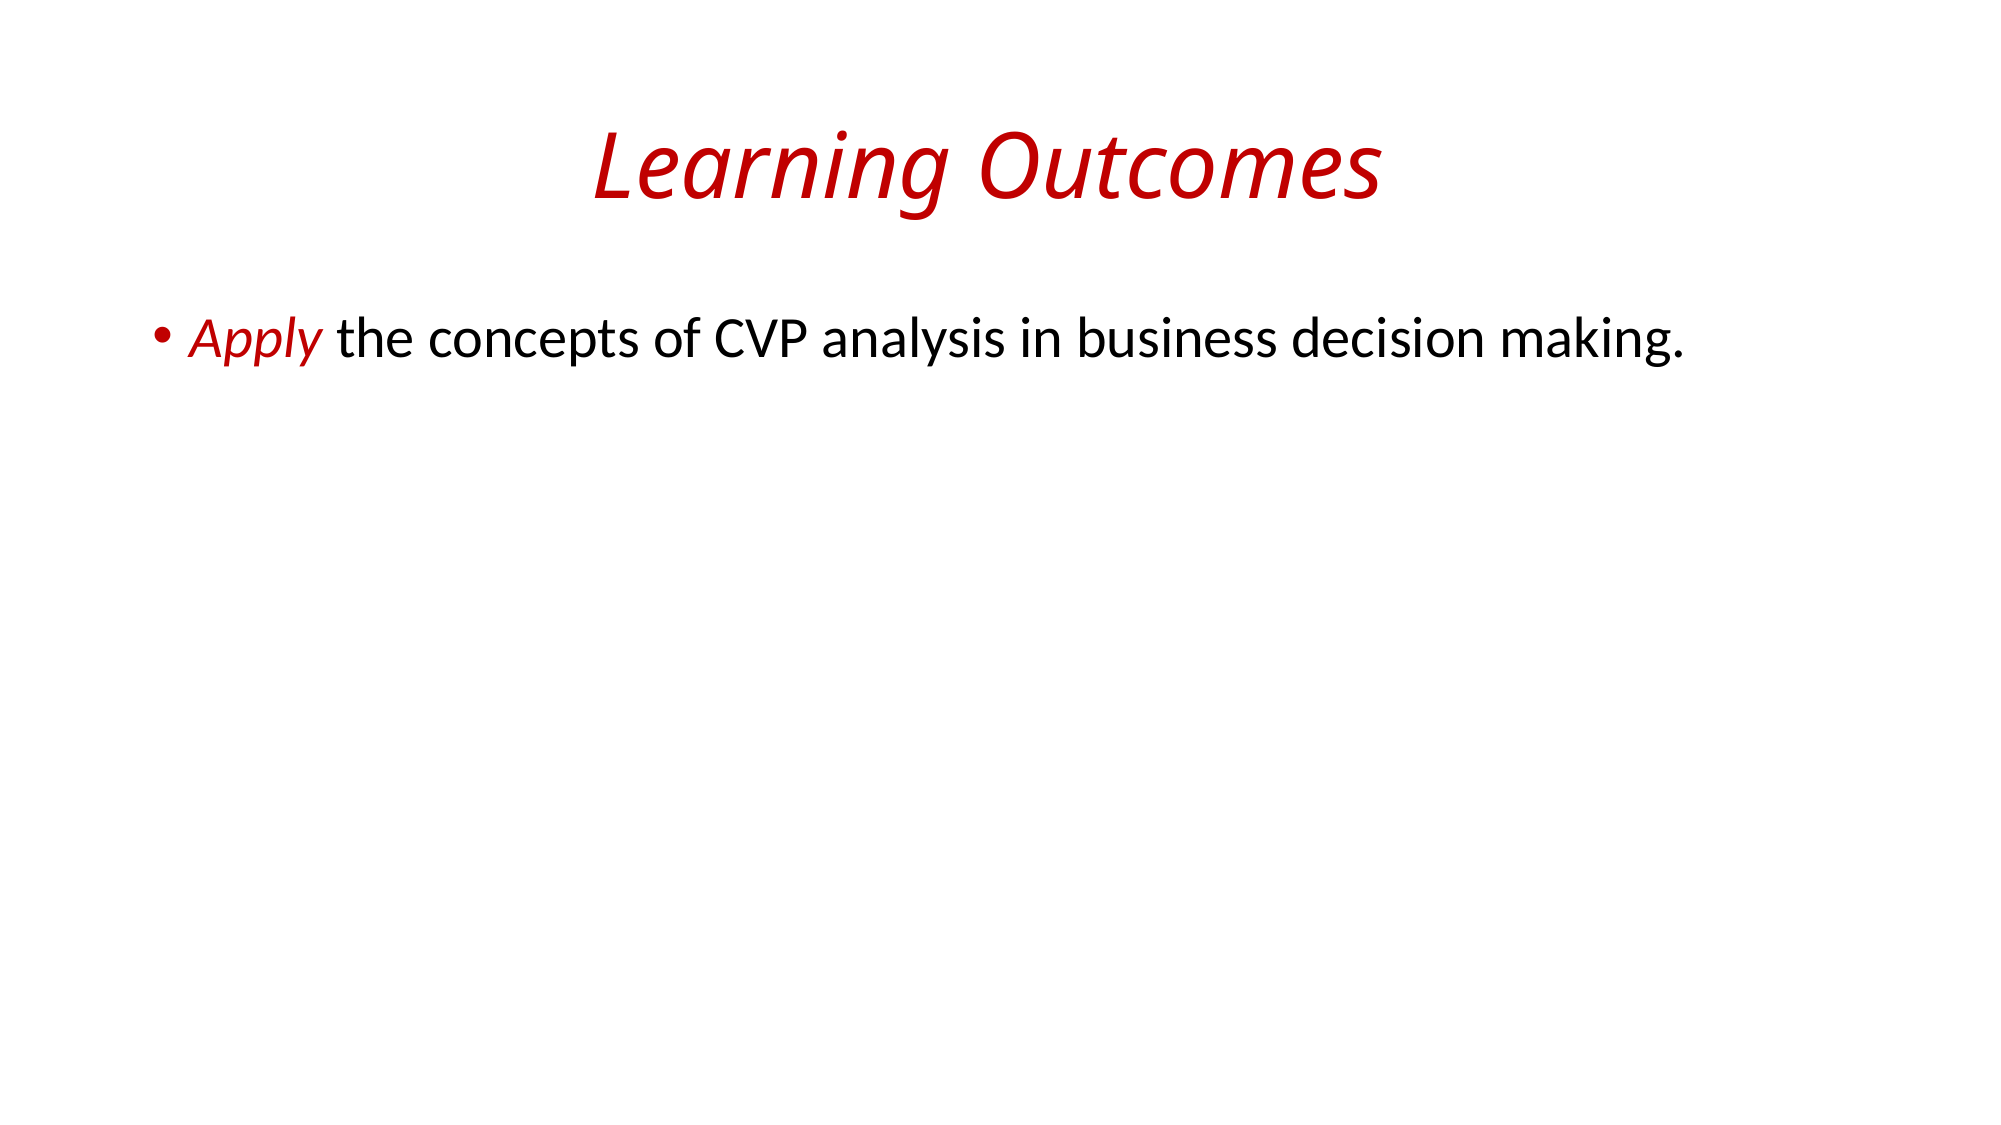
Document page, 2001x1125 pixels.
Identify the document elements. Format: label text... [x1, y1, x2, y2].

list Apply the concepts of CVP analysis in business decision making. [137, 299, 1863, 1014]
title Learning Outcomes [137, 59, 1863, 278]
